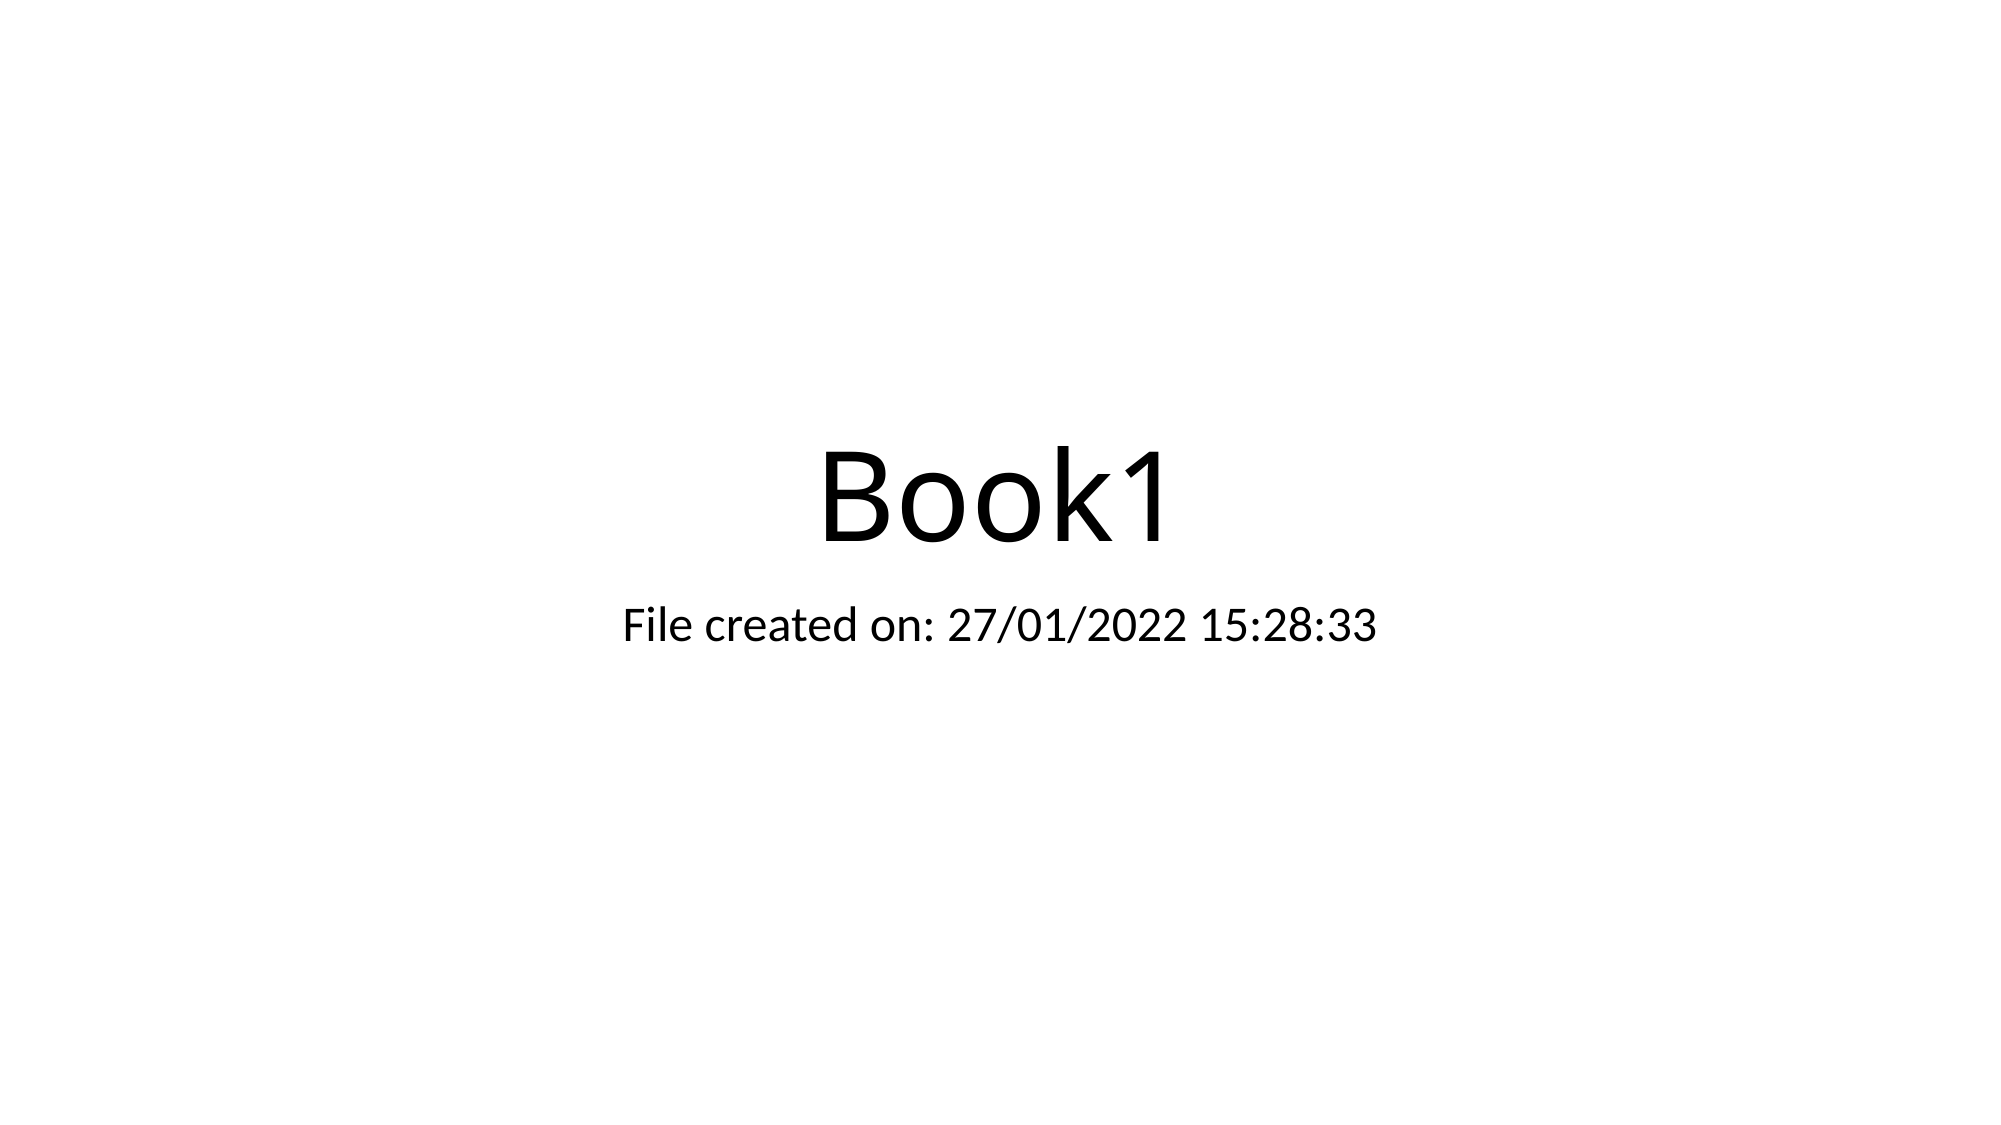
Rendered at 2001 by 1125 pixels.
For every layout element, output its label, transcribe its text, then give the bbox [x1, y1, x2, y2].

subtitle File created on: 27/01/2022 15:28:33 [249, 590, 1750, 863]
title Book1 [249, 184, 1750, 576]
